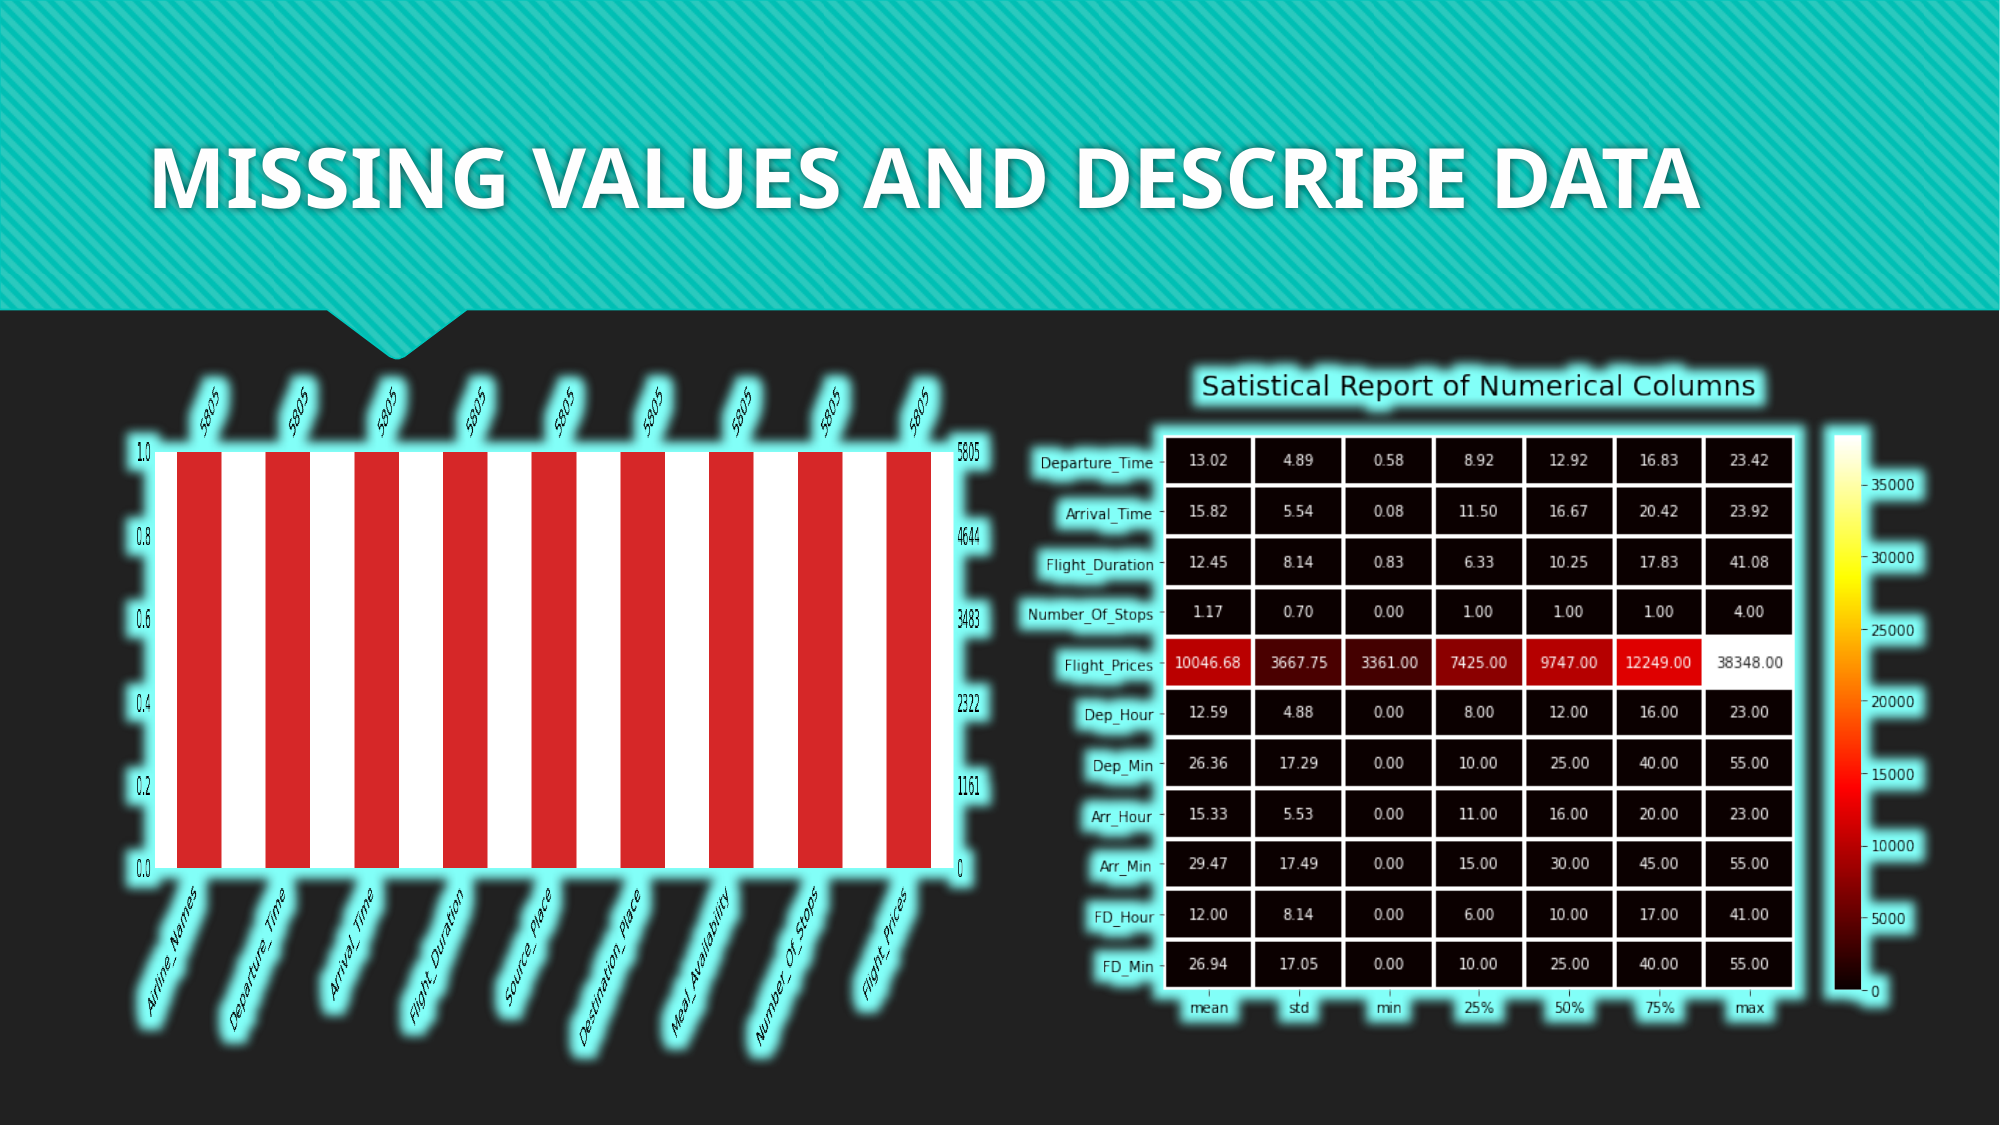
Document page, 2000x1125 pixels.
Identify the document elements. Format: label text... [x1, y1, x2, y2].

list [1018, 364, 1925, 1026]
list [132, 370, 984, 1063]
title MISSING VALUES AND DESCRIBE DATA [132, 73, 1867, 233]
